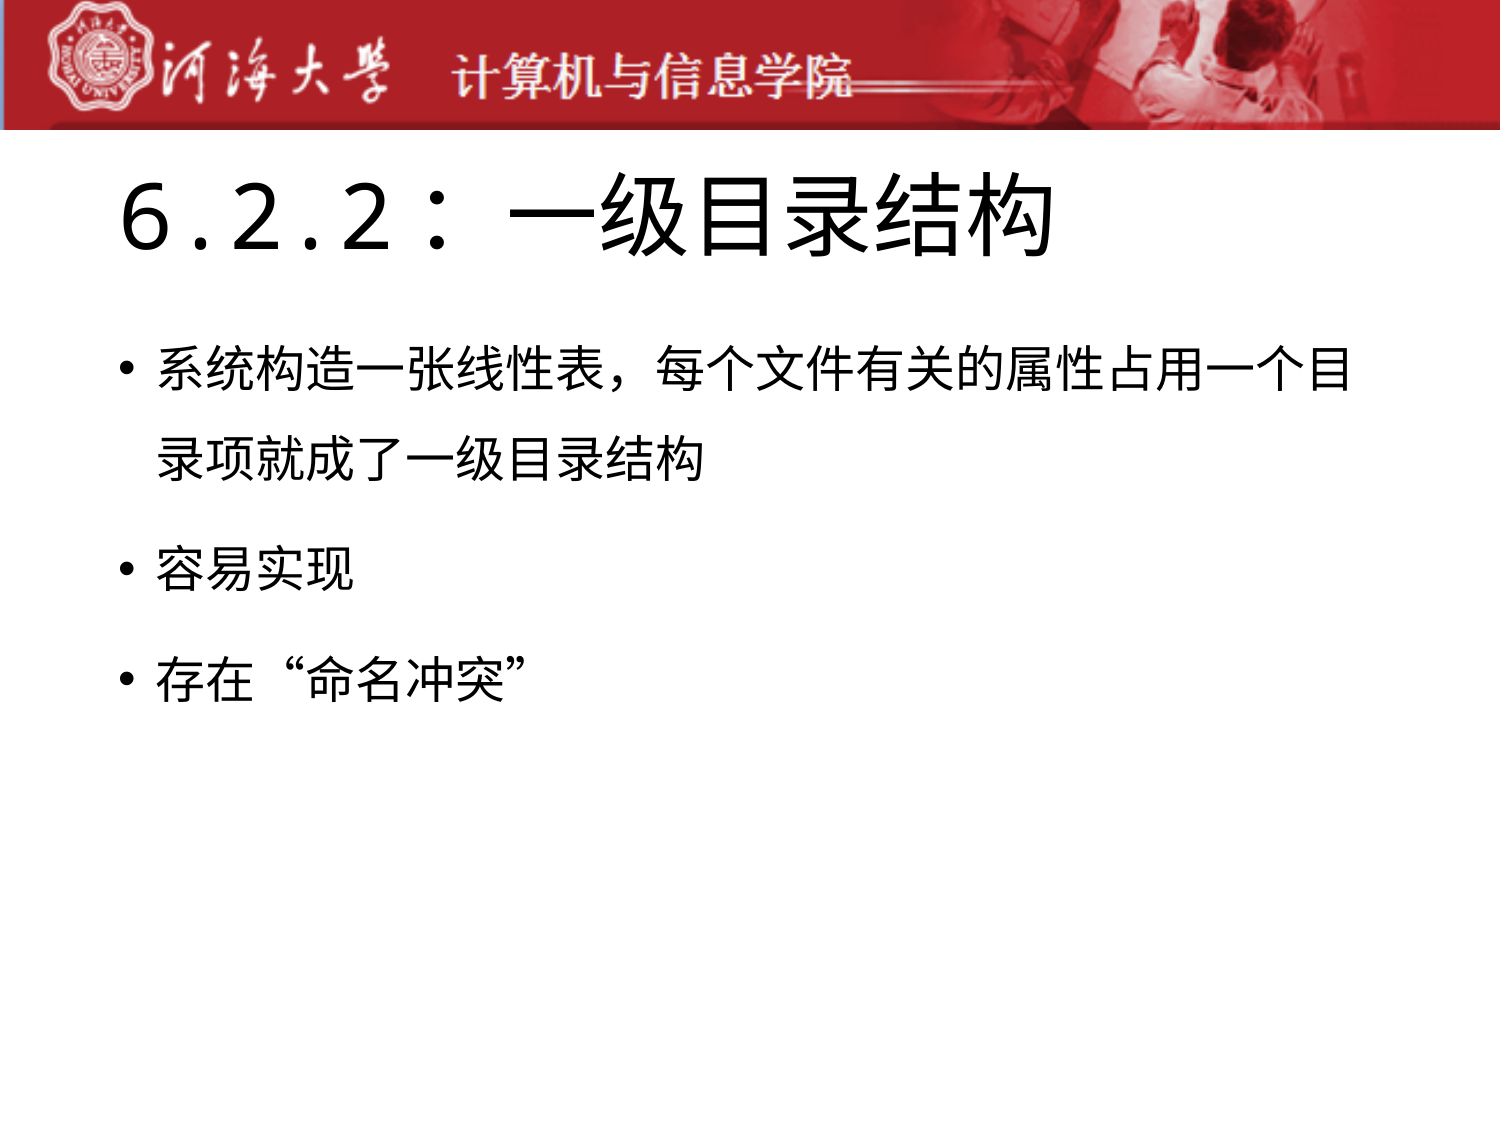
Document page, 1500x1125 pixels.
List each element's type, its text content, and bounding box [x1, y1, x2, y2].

title 6.2.2：一级目录结构 [103, 59, 1397, 278]
list 系统构造一张线性表，每个文件有关的属性占用一个目录项就成了一级目录结构 容易实现 存在“命名冲突” [103, 299, 1397, 1014]
picture [0, 0, 1500, 130]
